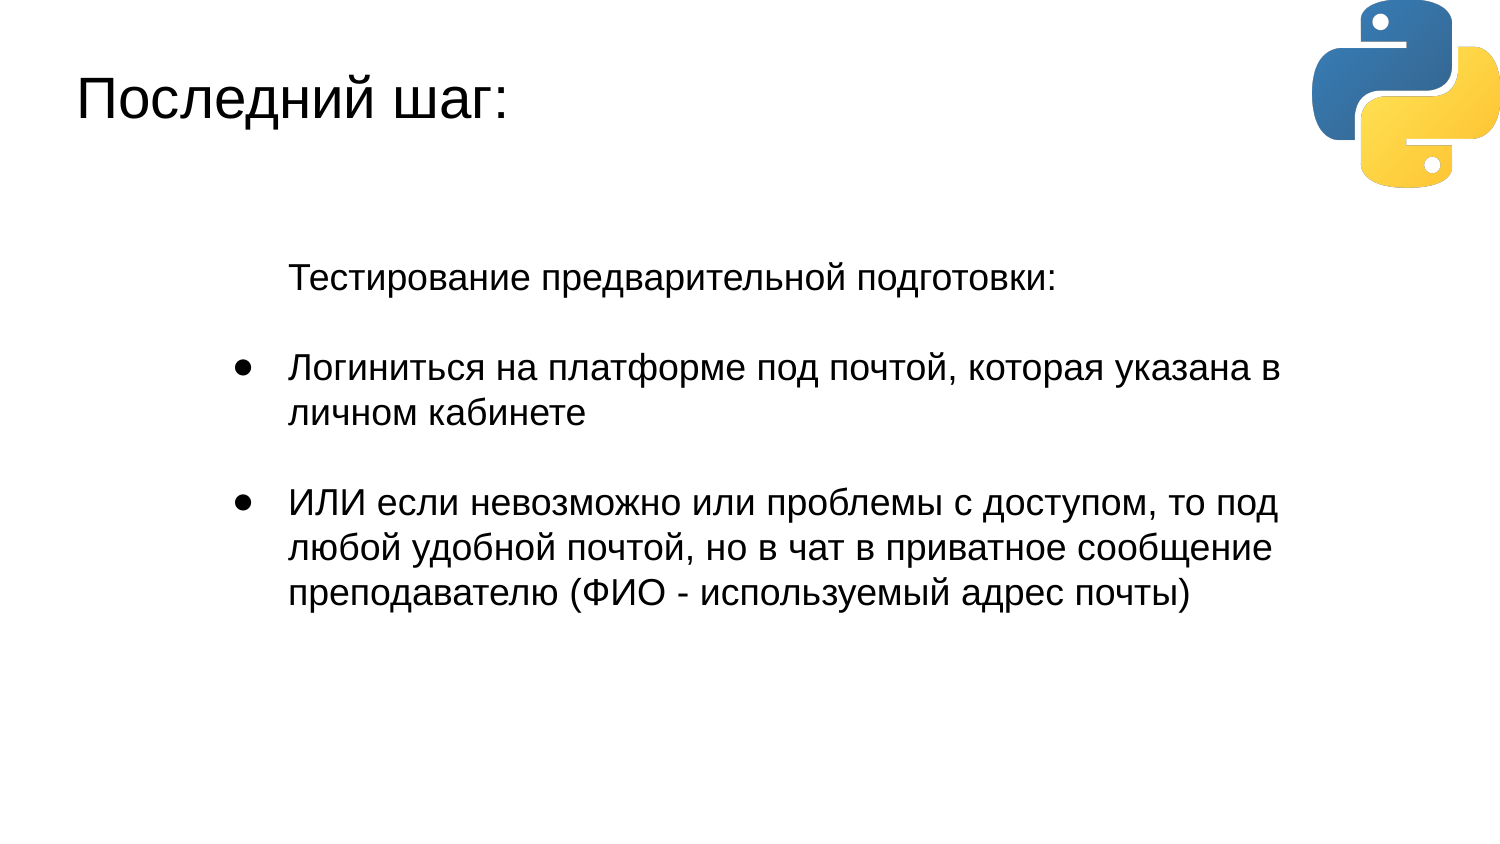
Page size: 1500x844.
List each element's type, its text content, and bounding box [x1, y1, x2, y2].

text_box Тестирование предварительной подготовки: Логиниться на платформе под почтой, которая указана в личном кабинете ИЛИ если невозможно или проблемы с доступом, то под любой удобной почтой, но в чат в приватное сообщение преподавателю (ФИО - используемый адрес почты) [198, 237, 1302, 507]
text_box Последний шаг: [61, 44, 605, 174]
picture [1311, 0, 1500, 188]
